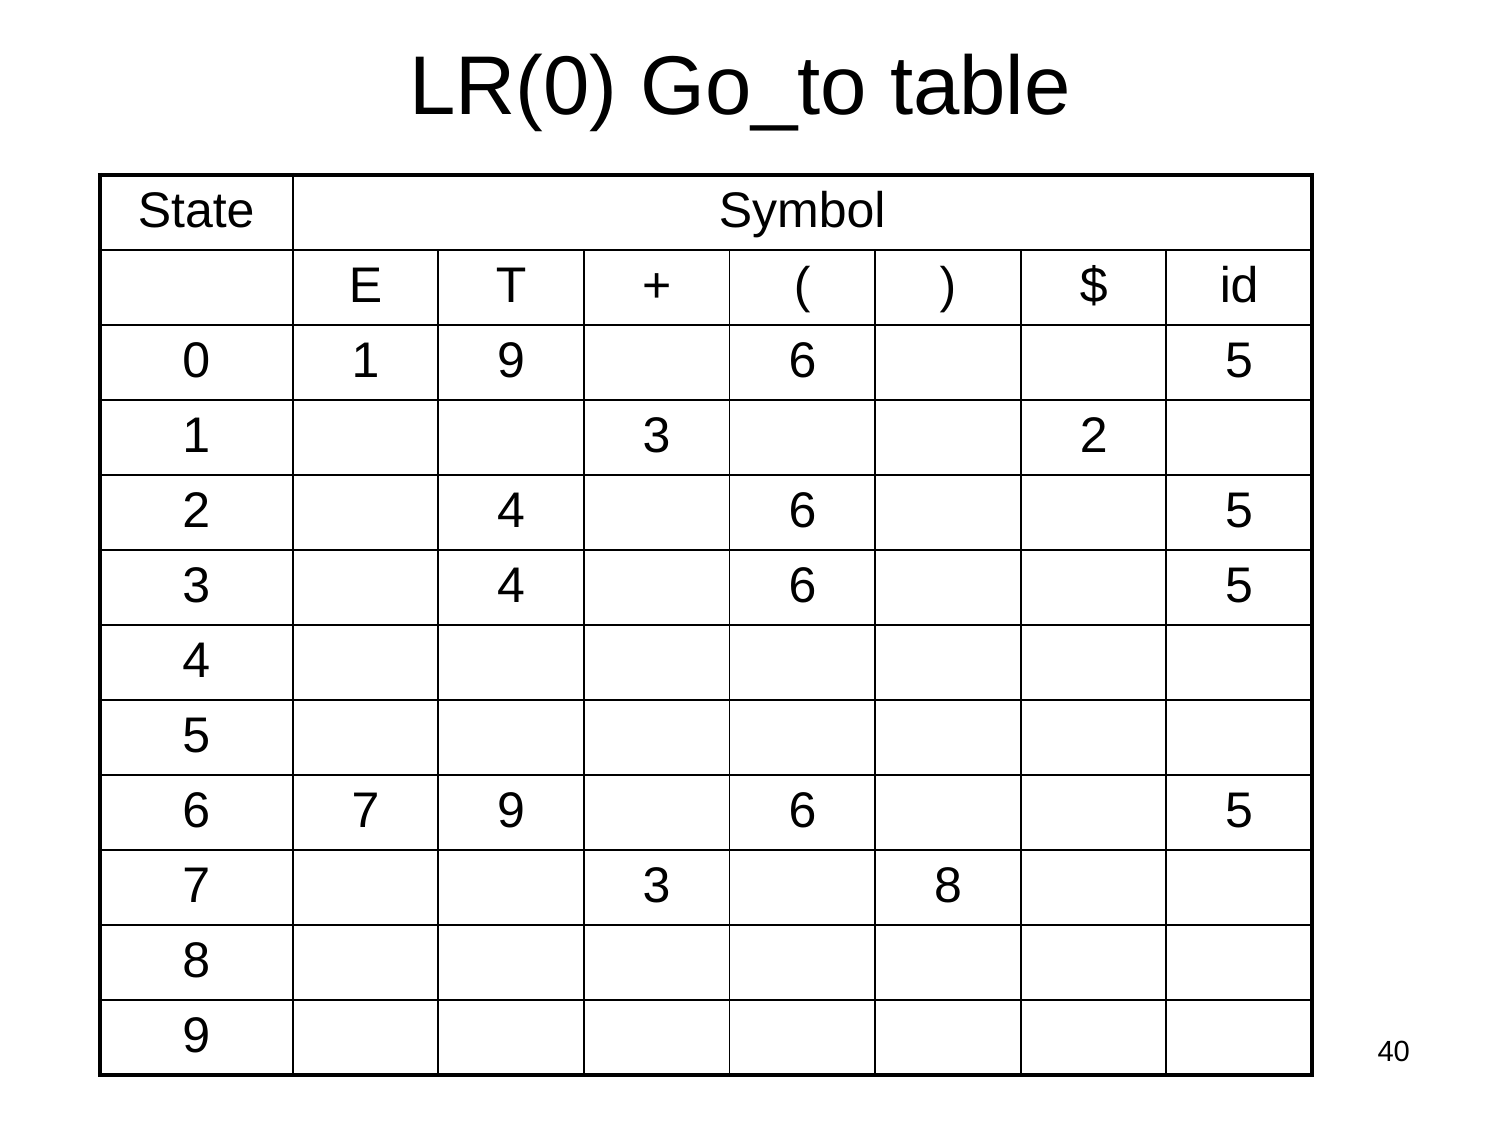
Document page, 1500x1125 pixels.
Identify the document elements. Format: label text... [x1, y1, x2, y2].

table_cell [730, 701, 874, 774]
table_cell [294, 1001, 437, 1073]
table_cell 9 [102, 1001, 292, 1073]
table_cell [585, 551, 729, 624]
table_cell 9 [439, 776, 583, 849]
table_cell 1 [294, 326, 437, 399]
table_cell 3 [102, 551, 292, 624]
table_cell [876, 326, 1020, 399]
table_cell [102, 251, 292, 324]
table_cell E [294, 251, 437, 324]
table_cell [294, 551, 437, 624]
table_cell 6 [730, 776, 874, 849]
table_cell 8 [876, 851, 1020, 924]
table_cell 6 [730, 326, 874, 399]
table_cell [439, 626, 583, 699]
table_cell 3 [585, 401, 729, 474]
table_cell [294, 626, 437, 699]
table_cell [585, 626, 729, 699]
table_cell [1022, 476, 1165, 549]
table_cell [1167, 851, 1310, 924]
table_cell [730, 626, 874, 699]
table_cell 7 [102, 851, 292, 924]
table_cell [294, 851, 437, 924]
table_cell 5 [1167, 776, 1310, 849]
table_cell 3 [585, 851, 729, 924]
text_box [1074, 1024, 1425, 1100]
table_cell [294, 476, 437, 549]
table_cell ( [730, 251, 874, 324]
table_cell [439, 851, 583, 924]
table_header Symbol [294, 177, 1310, 249]
table_cell [1022, 326, 1165, 399]
table_header State [102, 177, 292, 249]
table_cell [730, 1001, 874, 1073]
title LR(0) Go_to table [76, 42, 1427, 139]
table_cell [1167, 1001, 1310, 1024]
table_cell 6 [730, 551, 874, 624]
table_cell 5 [102, 701, 292, 774]
table_cell [294, 926, 437, 999]
table_cell [1167, 926, 1310, 999]
table_cell 1 [102, 401, 292, 474]
table_cell [876, 1001, 1020, 1073]
table_cell [730, 926, 874, 999]
table_cell [1022, 1001, 1165, 1073]
table_cell 6 [730, 476, 874, 549]
table_cell [585, 701, 729, 774]
table_cell [439, 1001, 583, 1073]
table_cell 8 [102, 926, 292, 999]
table_cell [876, 776, 1020, 849]
table_cell [876, 476, 1020, 549]
table_cell [876, 551, 1020, 624]
table_cell [585, 776, 729, 849]
table_cell 7 [294, 776, 437, 849]
slide_number 40 [1074, 1024, 1426, 1103]
table_cell [1167, 401, 1310, 474]
table_cell [585, 1001, 729, 1073]
table_cell 4 [102, 626, 292, 699]
table_cell [730, 401, 874, 474]
table_cell 0 [102, 326, 292, 399]
table_cell [1167, 626, 1310, 699]
table_cell [294, 701, 437, 774]
table_cell [876, 626, 1020, 699]
table_cell [1022, 776, 1165, 849]
table_cell 5 [1167, 326, 1310, 399]
table_cell [585, 326, 729, 399]
table_cell [1167, 701, 1310, 774]
table_cell [1022, 701, 1165, 774]
table_cell [439, 701, 583, 774]
table_cell [876, 401, 1020, 474]
table_cell 2 [102, 476, 292, 549]
table_cell T [439, 251, 583, 324]
table_cell 4 [439, 551, 583, 624]
table_cell [1022, 626, 1165, 699]
table_cell 5 [1167, 551, 1310, 624]
table_cell $ [1022, 251, 1165, 324]
table_cell [876, 926, 1020, 999]
table_cell [439, 401, 583, 474]
table_cell 9 [439, 326, 583, 399]
table_cell [294, 401, 437, 474]
table_cell [876, 701, 1020, 774]
table_cell 5 [1167, 476, 1310, 549]
table_cell [585, 926, 729, 999]
table_cell [1022, 851, 1165, 924]
table_cell [1022, 926, 1165, 999]
table_cell 2 [1022, 401, 1165, 474]
table_cell [730, 851, 874, 924]
table_cell 4 [439, 476, 583, 549]
table_cell [439, 926, 583, 999]
table_cell id [1167, 251, 1310, 324]
table_cell 6 [102, 776, 292, 849]
table_cell [585, 476, 729, 549]
table_cell [1022, 551, 1165, 624]
table_cell + [585, 251, 729, 324]
table_cell ) [876, 251, 1020, 324]
